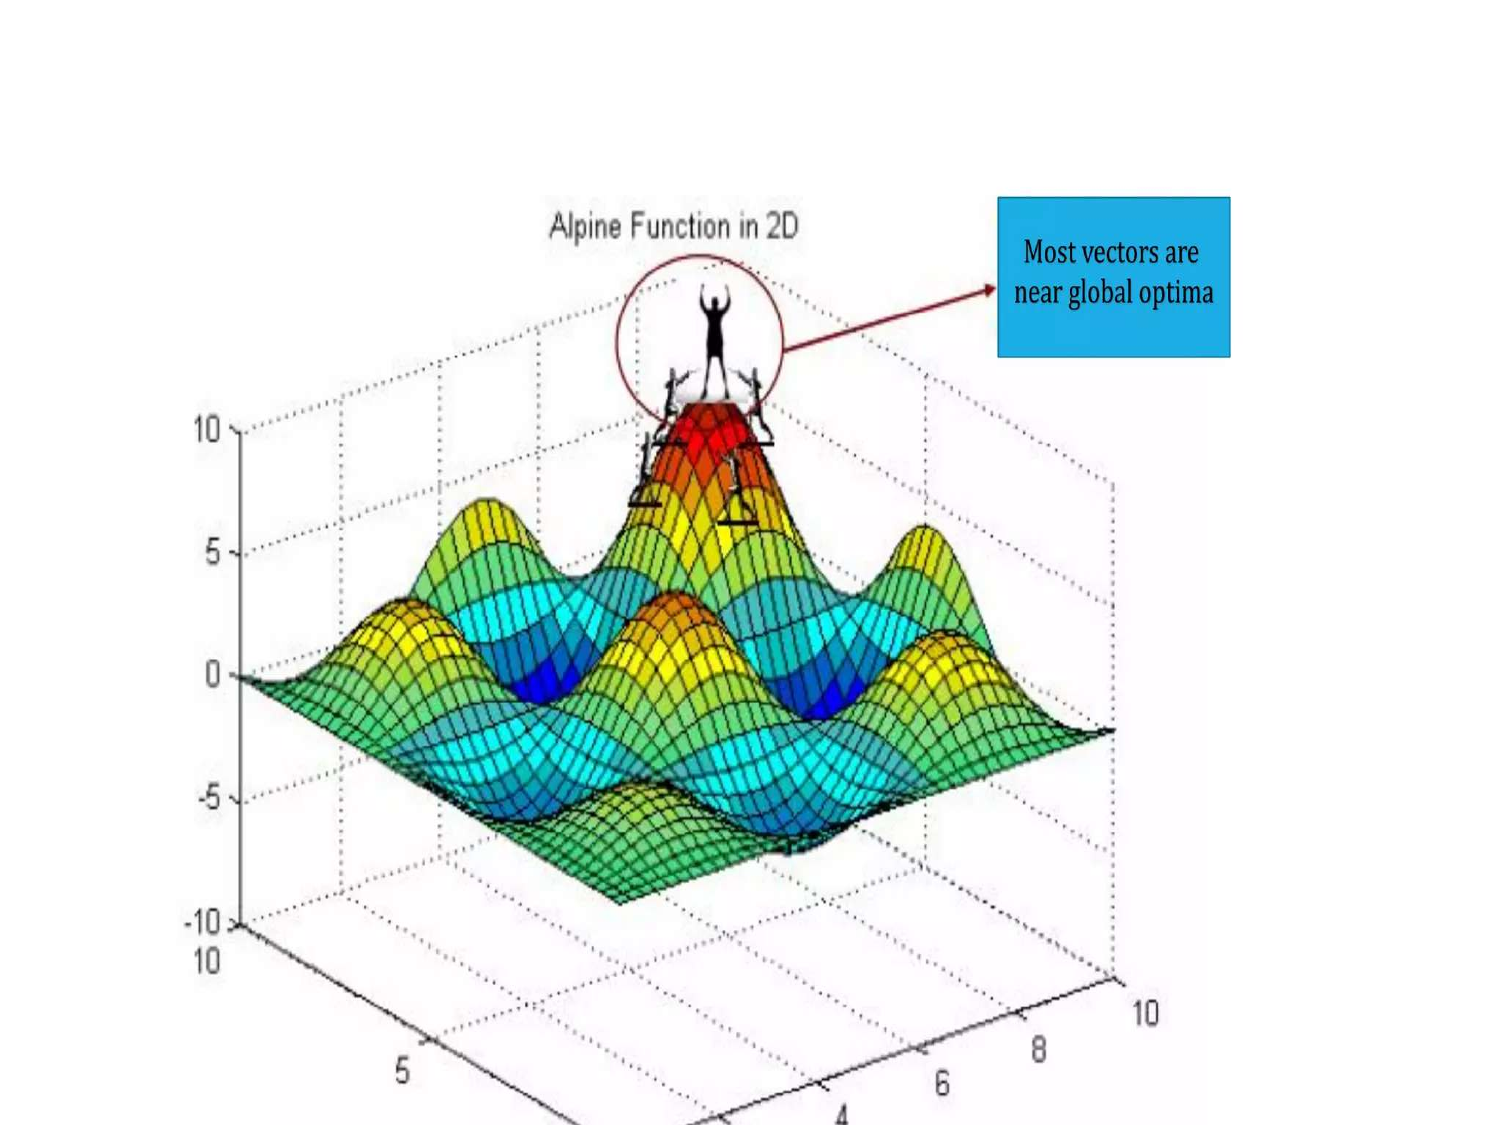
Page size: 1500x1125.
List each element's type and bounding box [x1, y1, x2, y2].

picture [0, 140, 1500, 1125]
